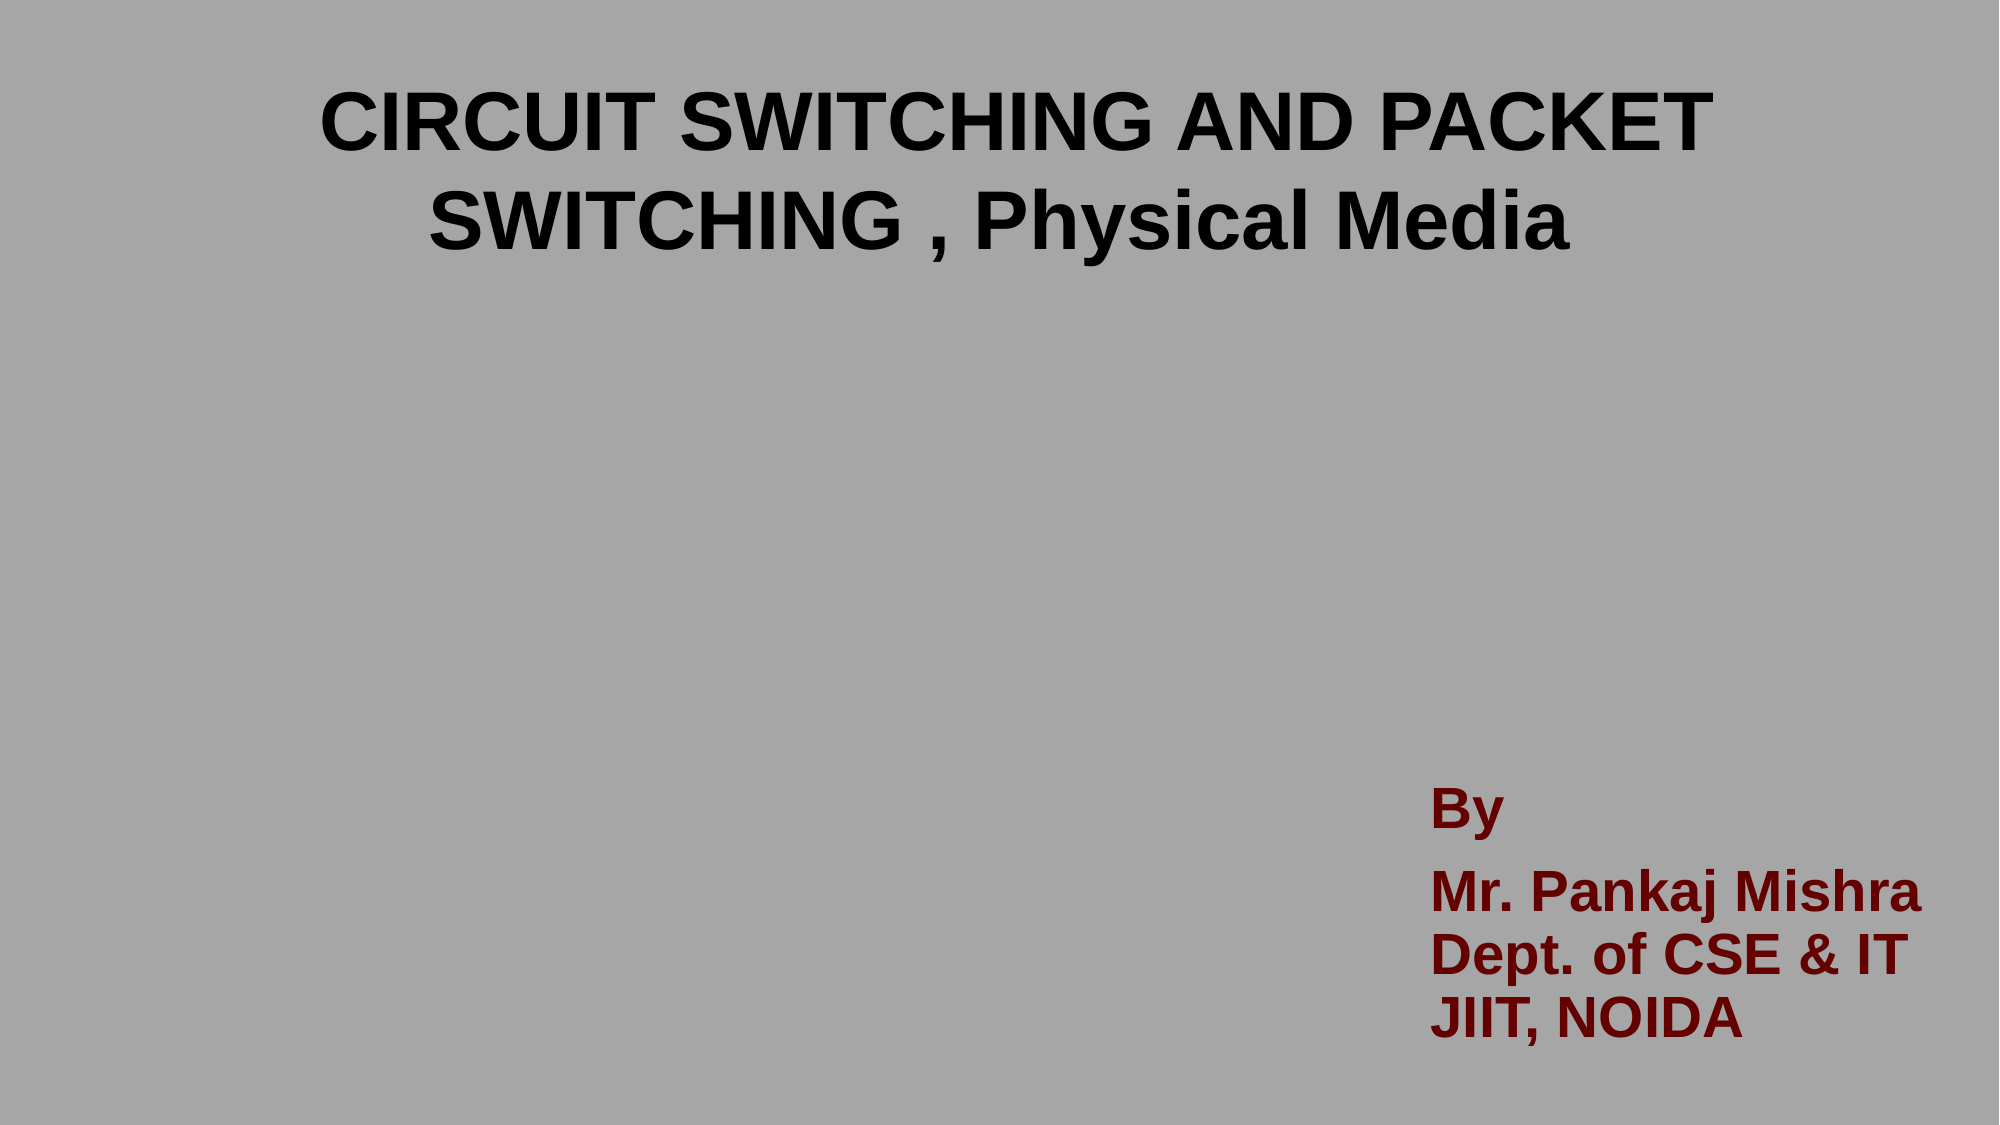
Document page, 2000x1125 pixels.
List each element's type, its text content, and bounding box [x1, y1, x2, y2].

subtitle By Mr. Pankaj Mishra Dept. of CSE & IT JIIT, NOIDA [1400, 770, 1984, 1068]
text_box CIRCUIT SWITCHING AND PACKET SWITCHING , Physical Media [37, 200, 1962, 336]
